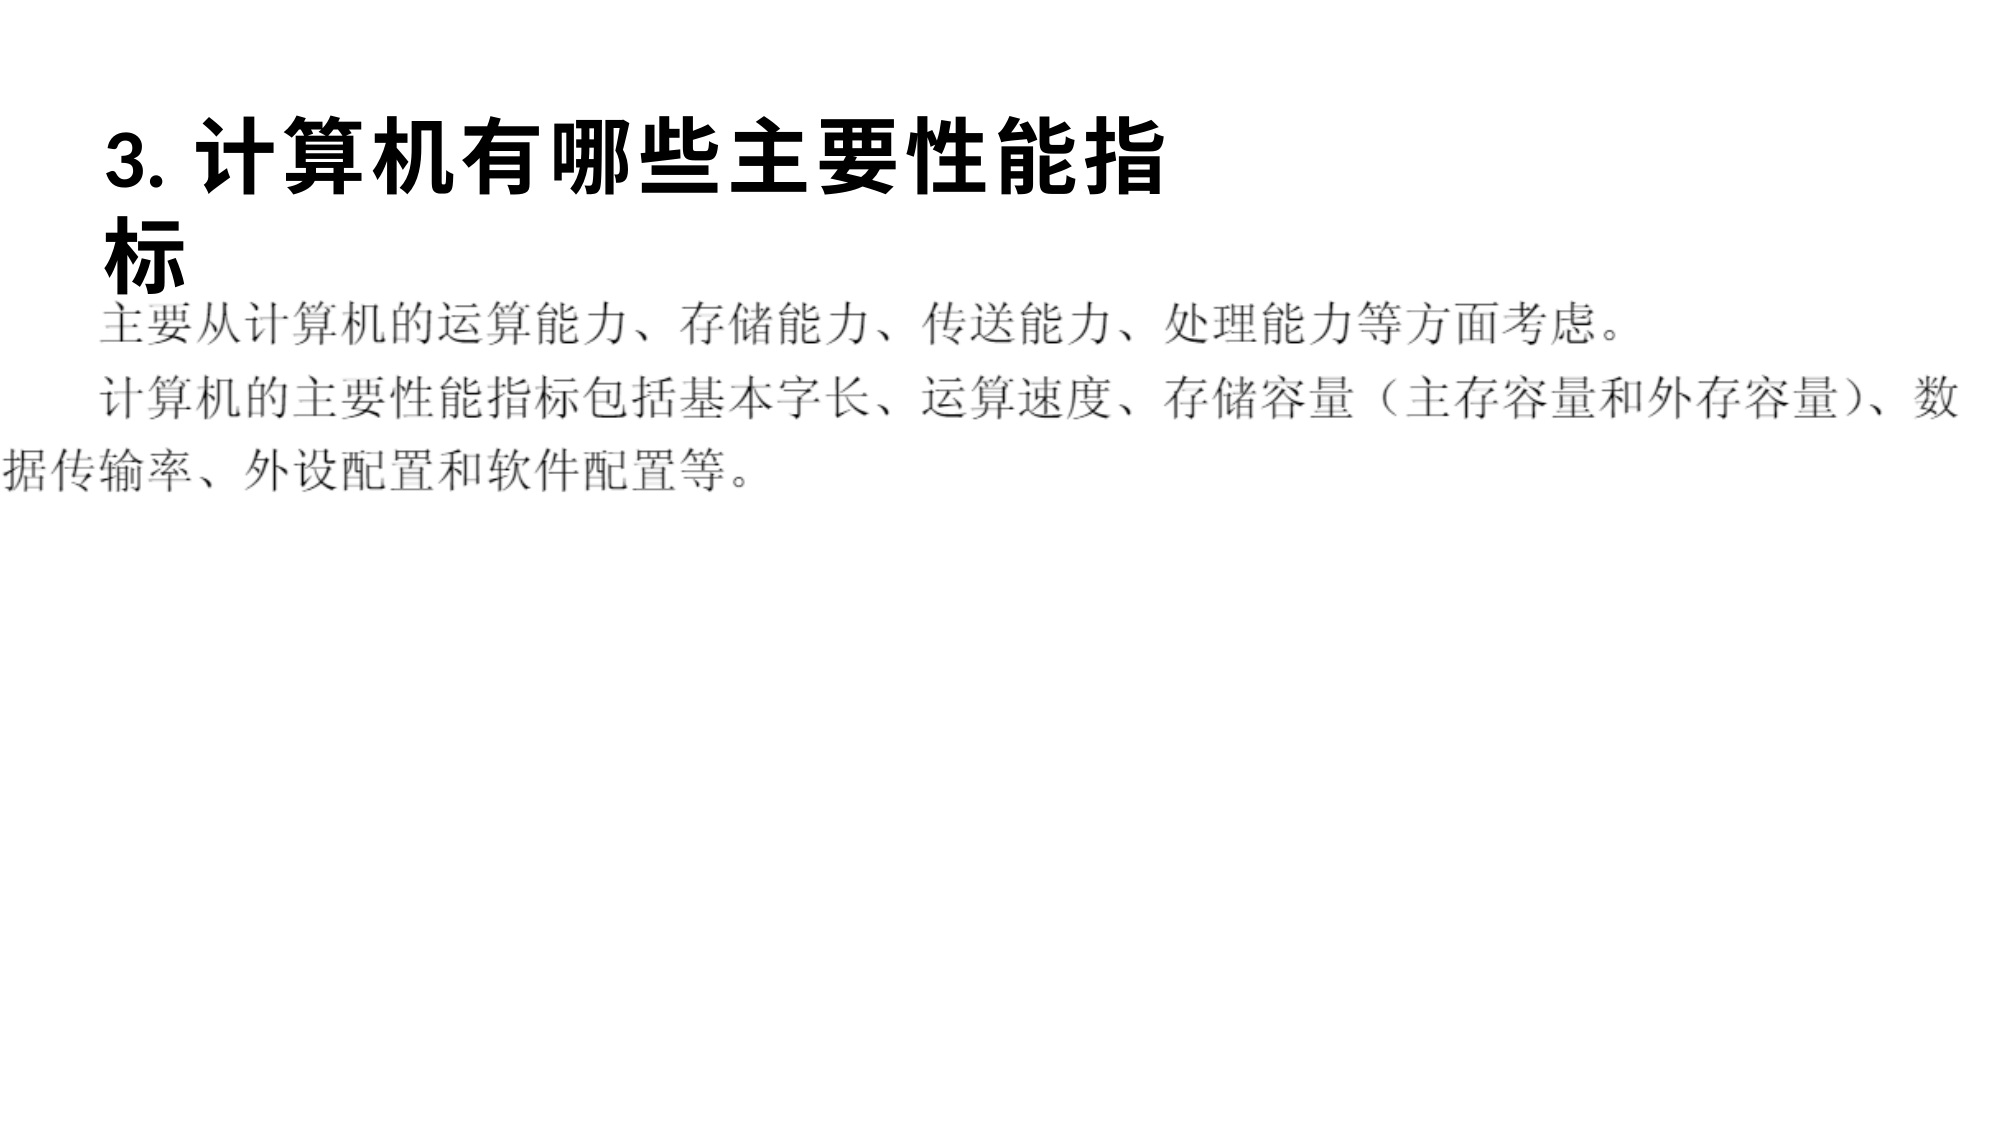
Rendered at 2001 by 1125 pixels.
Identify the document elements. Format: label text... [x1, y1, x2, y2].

text_box 3.计算机有哪些主要性能指标 [88, 96, 1182, 212]
picture [0, 276, 1976, 507]
